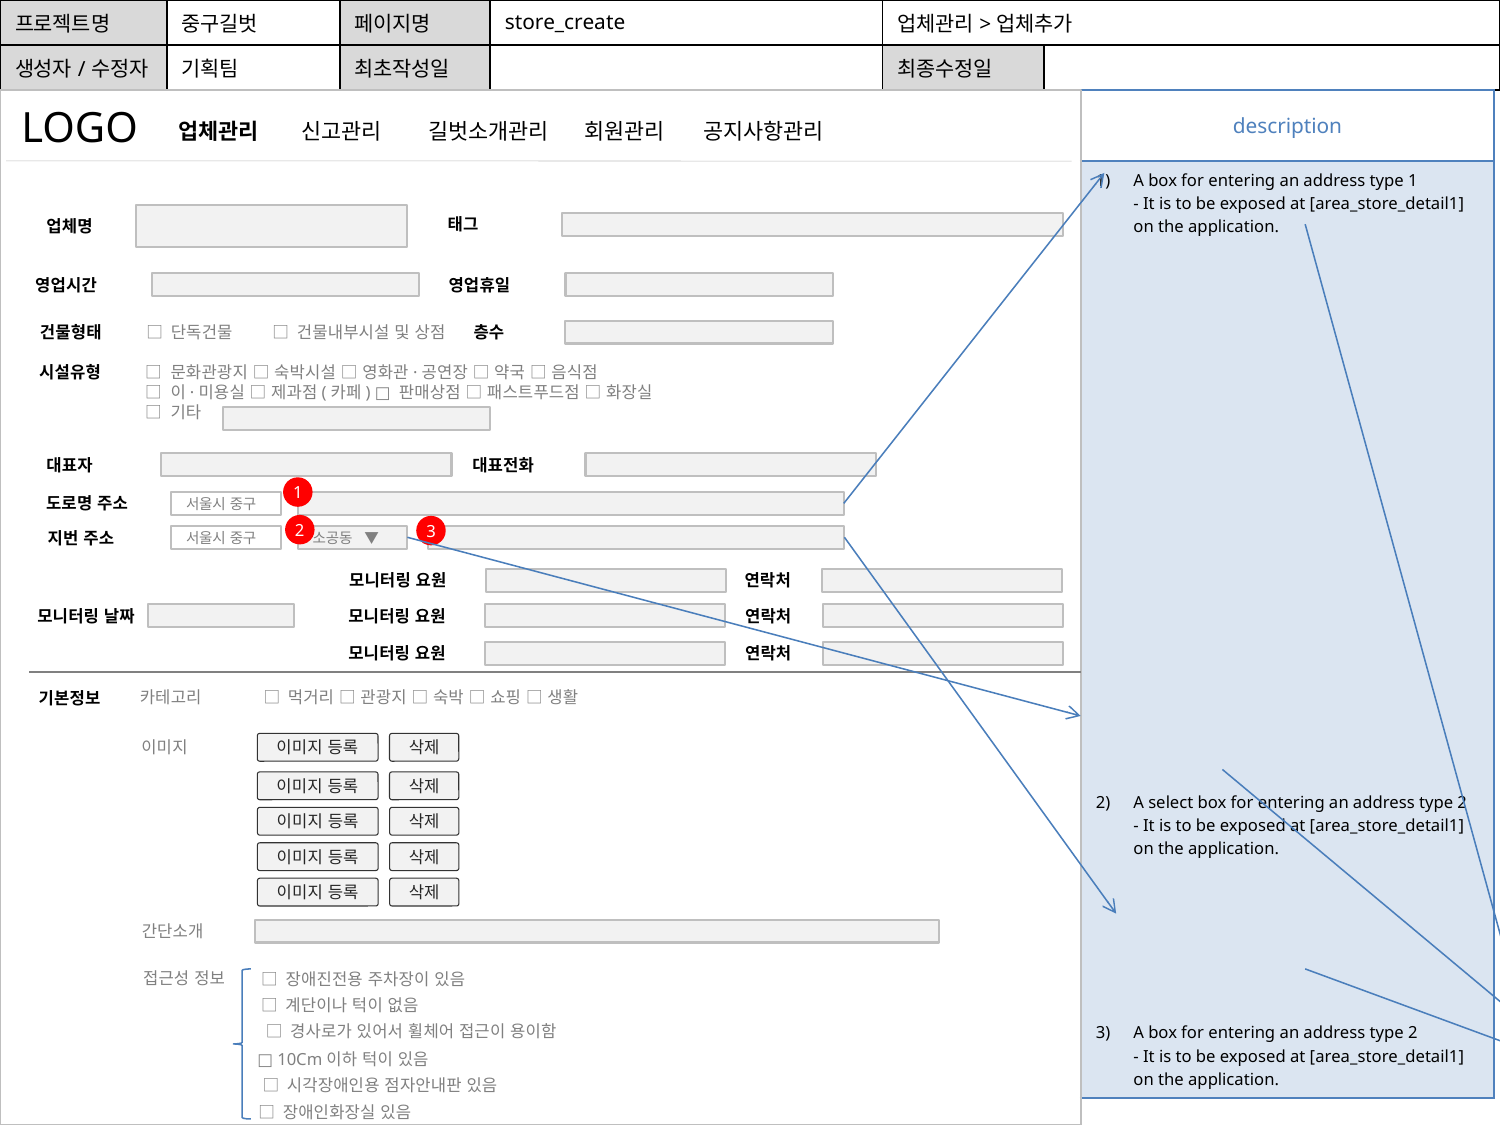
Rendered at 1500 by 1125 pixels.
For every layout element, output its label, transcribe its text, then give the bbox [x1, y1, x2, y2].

table_cell 최초작성일 [341, 46, 489, 88]
table_cell 생성자/수정자 [1, 46, 166, 88]
text_box 모니터링 날짜 [22, 598, 151, 633]
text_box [1304, 223, 1500, 767]
text_box [232, 968, 251, 1120]
text_box □ 장애인화장실 있음 [243, 1094, 427, 1125]
text_box [296, 490, 846, 517]
text_box 소공동 ▼ [296, 524, 409, 551]
table_header store_create [491, 1, 882, 44]
text_box □ 단독건물 [131, 314, 248, 350]
text_box 접근성 정보 [128, 960, 241, 996]
text_box 지번 주소 [32, 521, 130, 555]
table_cell 기획팀 [168, 46, 339, 88]
text_box 이미지 [126, 729, 203, 765]
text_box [844, 536, 1117, 914]
table_header description [1083, 91, 1493, 160]
text_box 대표자 [31, 446, 108, 482]
text_box [221, 405, 492, 432]
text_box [407, 537, 1081, 717]
text_box 길벗소개관리 [413, 110, 564, 152]
text_box 도로명 주소 [31, 485, 144, 521]
text_box 업체명 [31, 208, 108, 243]
text_box [563, 271, 835, 298]
text_box 삭제 [387, 840, 462, 873]
text_box [159, 451, 454, 478]
text_box □ 경사로가 있어서 휠체어 접근이 용이함 [251, 1013, 573, 1048]
text_box 영업시간 [20, 267, 113, 302]
table_header 프로젝트명 [1, 1, 166, 44]
text_box 회원관리 [569, 110, 680, 152]
text_box 공지사항관리 [688, 110, 839, 152]
text_box 이미지 등록 [255, 731, 381, 764]
table_cell A box for entering an address type 1 - It is to be exposed at [area_store_detail1] on the application. A select box for entering an address type 2 - It is to be exposed at [area_store_detail1] on the application. A box for entering an address type 2 - It is to be exposed at [area_store_detail1] on the application. [1083, 162, 1493, 1097]
text_box 삭제 [387, 876, 462, 909]
table_cell [491, 46, 882, 88]
table_header 중구길벗 [168, 1, 339, 44]
text_box [447, 524, 846, 535]
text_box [843, 172, 1105, 504]
text_box 3 [414, 513, 448, 535]
text_box [253, 918, 941, 945]
text_box [583, 451, 838, 478]
text_box 층수 [458, 314, 520, 350]
text_box 삭제 [387, 805, 462, 838]
text_box 시설유형 [24, 354, 117, 390]
text_box 서울시 중구 [169, 524, 283, 551]
table_cell [1045, 46, 1495, 89]
text_box [560, 211, 838, 238]
text_box [150, 271, 421, 298]
text_box 서울시 중구 [169, 490, 283, 517]
text_box [0, 88, 1083, 171]
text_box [1222, 769, 1500, 1072]
text_box □ 장애진전용 주차장이 있음 [246, 961, 481, 997]
table_header 페이지명 [341, 1, 489, 44]
text_box 카테고리 [125, 681, 217, 715]
text_box □ 계단이나 턱이 없음 [251, 987, 434, 1013]
table_header 업체관리>업체추가 [883, 1, 1495, 44]
text_box □ 건물내부시설 및 상점 [257, 314, 458, 350]
text_box 모니터링 요원 [333, 598, 402, 633]
text_box [134, 203, 410, 249]
text_box 태그 [432, 206, 494, 242]
text_box [0, 171, 1083, 1125]
text_box 신고관리 [286, 110, 397, 152]
text_box □ 10Cm이하 턱이 있음 [251, 1040, 444, 1067]
text_box 모니터링 요원 [333, 635, 402, 671]
text_box 이미지 등록 [255, 769, 381, 802]
text_box 이미지 등록 [255, 840, 381, 873]
text_box 삭제 [387, 731, 461, 764]
text_box 간단소개 [127, 913, 219, 949]
text_box 모니터링 요원 [334, 562, 402, 598]
text_box [146, 602, 296, 629]
text_box □ 시각장애인용 점자안내판 있음 [251, 1067, 513, 1103]
text_box 영업휴일 [433, 267, 526, 302]
text_box 삭제 [387, 769, 461, 802]
text_box LOGO [0, 90, 160, 173]
text_box □ 먹거리 □ 관광지 □ 숙박 □ 쇼핑 □ 생활 [248, 681, 402, 715]
text_box □ 문화관광지 □ 숙박시설 □ 영화관·공연장 □ 약국 □ 음식점 □ 이·미용실 □ 제과점(카페) □ 판매상점 □ 패스트푸드점 □ 화장실 □ 기타 [130, 354, 838, 430]
text_box 대표전화 [457, 447, 550, 482]
text_box 2 [282, 512, 317, 547]
text_box 업체관리 [163, 110, 274, 152]
text_box 1 [280, 475, 315, 509]
table_cell 최종수정일 [883, 46, 1043, 88]
text_box 건물형태 [25, 314, 117, 350]
text_box 이미지 등록 [255, 805, 381, 838]
text_box 이미지 등록 [255, 876, 381, 909]
text_box 기본정보 [24, 680, 116, 716]
text_box [563, 319, 835, 346]
